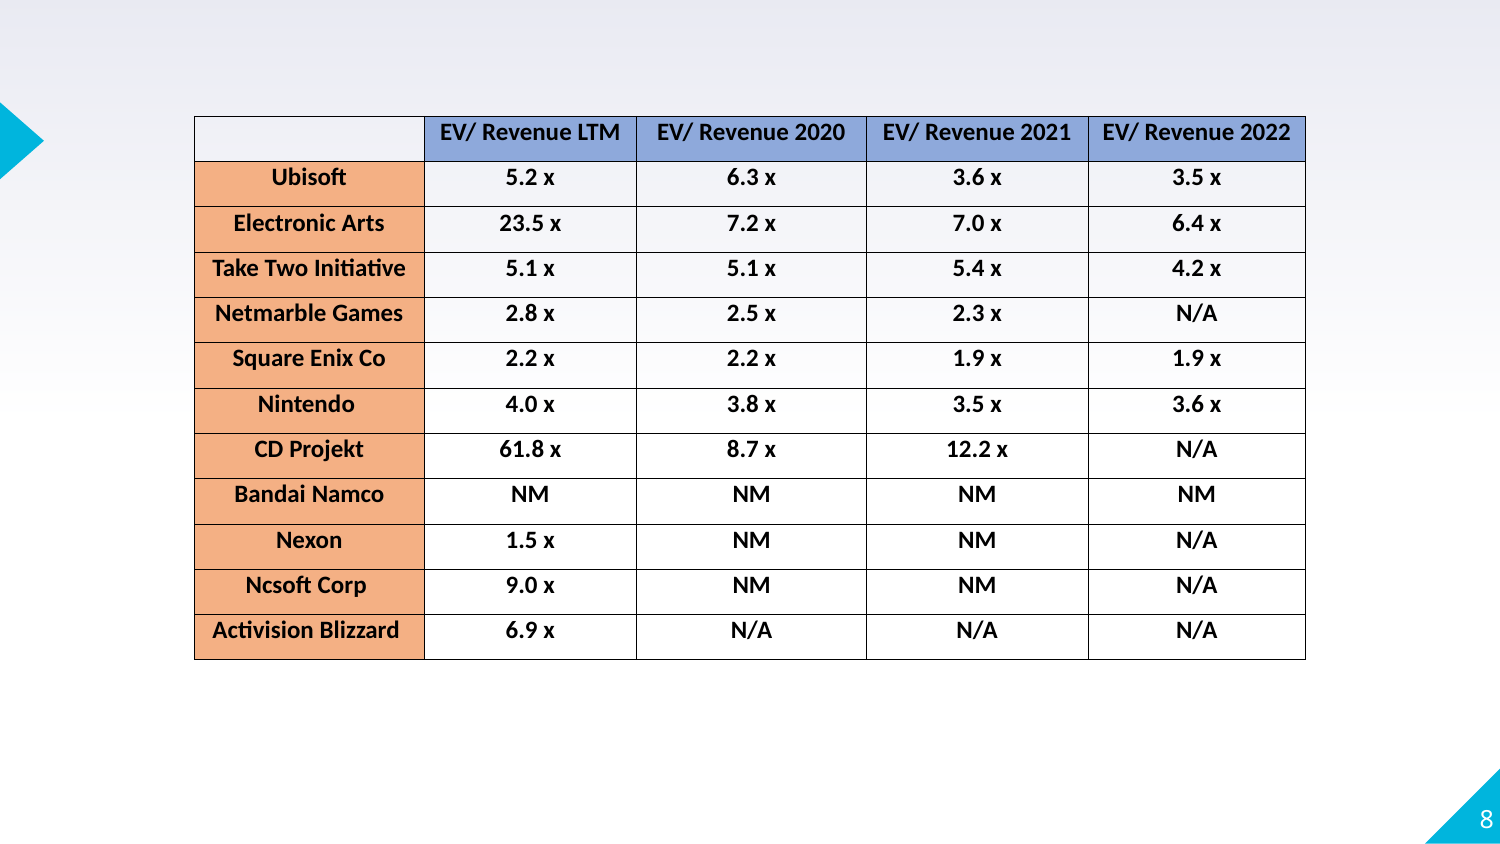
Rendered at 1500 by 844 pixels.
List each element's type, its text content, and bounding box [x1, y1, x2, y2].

table_cell 1.5 x [425, 525, 636, 569]
table_cell Netmarble Games [195, 298, 424, 342]
table_cell Ncsoft Corp [195, 570, 424, 614]
table_cell NM [637, 525, 866, 569]
table_cell 1.9 x [1089, 343, 1305, 388]
table_cell Electronic Arts [195, 207, 424, 252]
table_cell Nintendo [195, 389, 424, 433]
table_cell 8.7 x [637, 434, 866, 478]
table_cell 4.2 x [1089, 253, 1305, 297]
table_cell 7.2 x [637, 207, 866, 252]
table_cell 3.6 x [1089, 389, 1305, 433]
table_cell 2.2 x [637, 343, 866, 388]
table_cell N/A [1089, 525, 1305, 569]
table_header EV/ Revenue LTM [425, 117, 636, 161]
table_cell NM [867, 570, 1088, 614]
table_cell 3.6 x [867, 162, 1088, 206]
table_cell 61.8 x [425, 434, 636, 478]
table_cell NM [637, 479, 866, 524]
table_cell 6.3 x [637, 162, 866, 206]
table_cell NM [637, 570, 866, 614]
table_cell 9.0 x [425, 570, 636, 614]
table_header EV/ Revenue 2021 [867, 117, 1088, 161]
table_cell 7.0 x [867, 207, 1088, 252]
table_cell 2.5 x [637, 298, 866, 342]
table_cell 1.9 x [867, 343, 1088, 388]
table_cell 5.1 x [425, 253, 636, 297]
table_cell N/A [1089, 434, 1305, 478]
table_cell 5.1 x [637, 253, 866, 297]
table_cell CD Projekt [195, 434, 424, 478]
table_cell 3.5 x [1089, 162, 1305, 206]
table_cell Activision Blizzard [195, 615, 424, 659]
table_cell 23.5 x [425, 207, 636, 252]
table_cell N/A [1089, 615, 1305, 659]
table_cell NM [867, 525, 1088, 569]
table_cell 2.3 x [867, 298, 1088, 342]
slide_number ‹#› [1418, 760, 1494, 838]
table_cell 6.4 x [1089, 207, 1305, 252]
table_cell 2.2 x [425, 343, 636, 388]
table_cell Square Enix Co [195, 343, 424, 388]
table_cell 6.9 x [425, 615, 636, 659]
table_cell N/A [867, 615, 1088, 659]
table_cell NM [425, 479, 636, 524]
table_cell Take Two Initiative [195, 253, 424, 297]
table_header EV/ Revenue 2022 [1089, 117, 1305, 161]
table_cell NM [1089, 479, 1305, 524]
table_cell Nexon [195, 525, 424, 569]
table_cell 5.4 x [867, 253, 1088, 297]
table_cell NM [867, 479, 1088, 524]
table_header [195, 117, 424, 161]
table_cell Bandai Namco [195, 479, 424, 524]
table_cell 4.0 x [425, 389, 636, 433]
table_cell N/A [1089, 298, 1305, 342]
table_cell 5.2 x [425, 162, 636, 206]
table_cell 3.5 x [867, 389, 1088, 433]
table_header EV/ Revenue 2020 [637, 117, 866, 161]
table_cell 2.8 x [425, 298, 636, 342]
table_cell Ubisoft [195, 162, 424, 206]
table_cell N/A [1089, 570, 1305, 614]
table_cell 3.8 x [637, 389, 866, 433]
table_cell 12.2 x [867, 434, 1088, 478]
table_cell N/A [637, 615, 866, 659]
